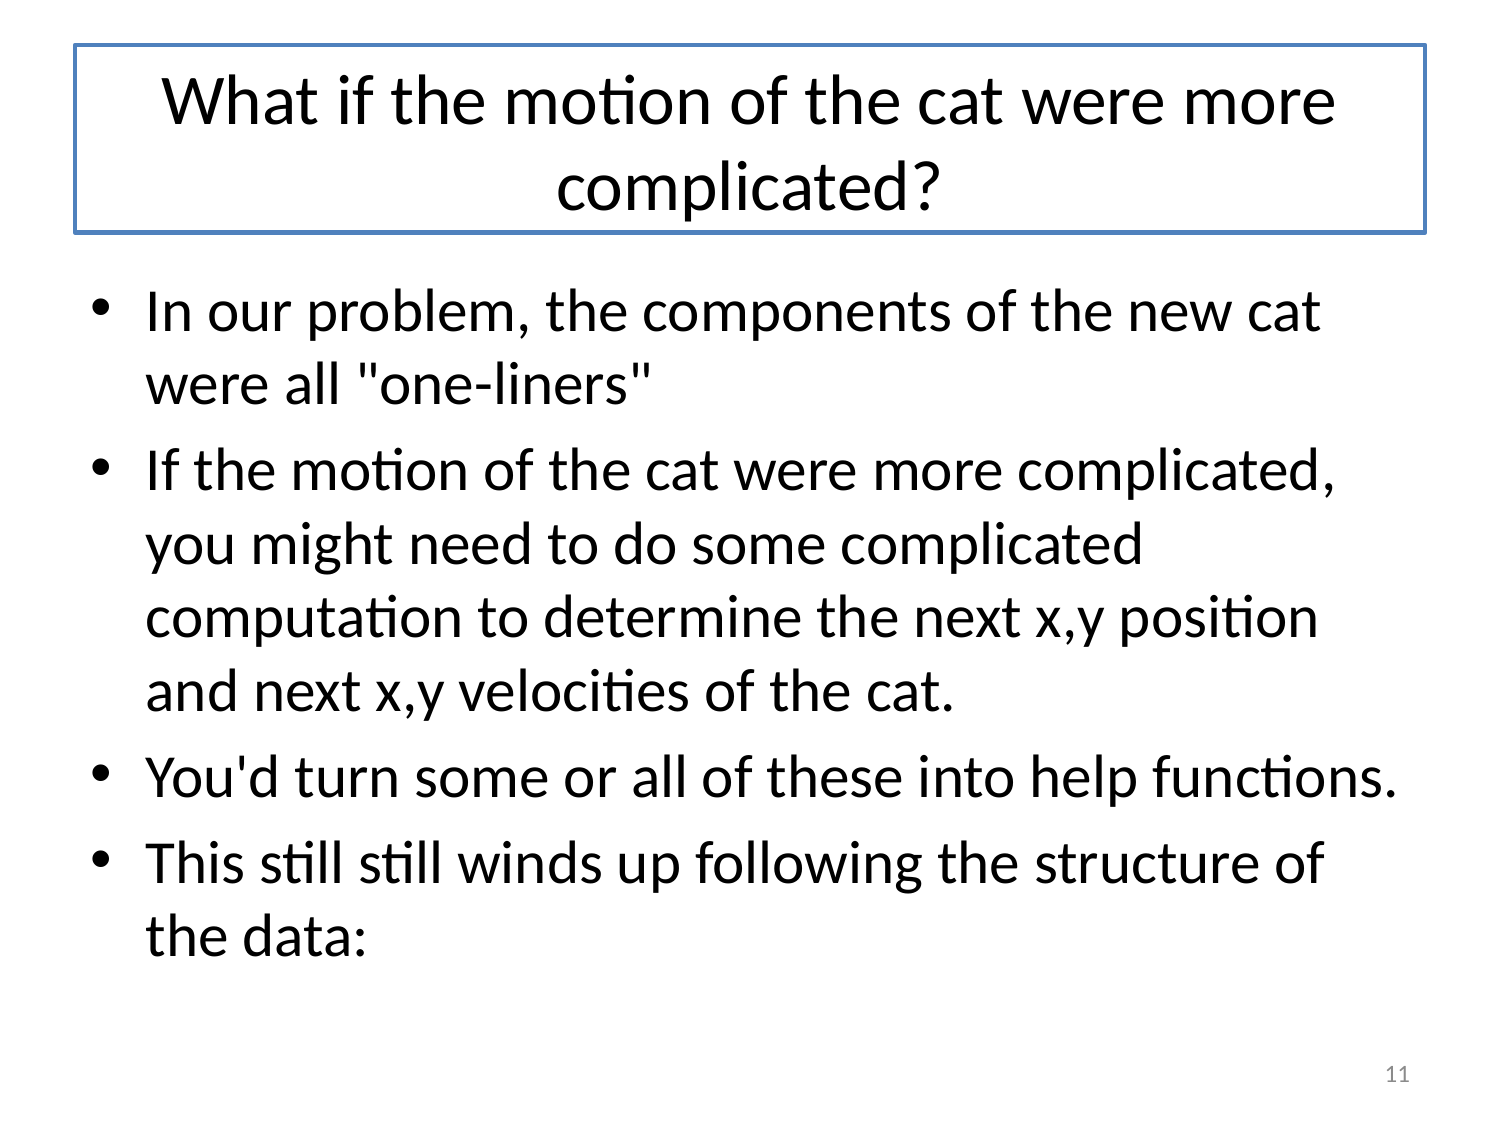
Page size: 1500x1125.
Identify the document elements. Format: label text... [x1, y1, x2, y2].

list In our problem, the components of the new cat were all "one-liners" If the motion of the cat were more complicated, you might need to do some complicated computation to determine the next x,y position and next x,y velocities of the cat. You'd turn some or all of these into help functions. This still still winds up following the structure of the data: [75, 262, 1425, 1005]
title What if the motion of the cat were more complicated? [73, 43, 1427, 235]
slide_number 11 [1074, 1042, 1425, 1103]
